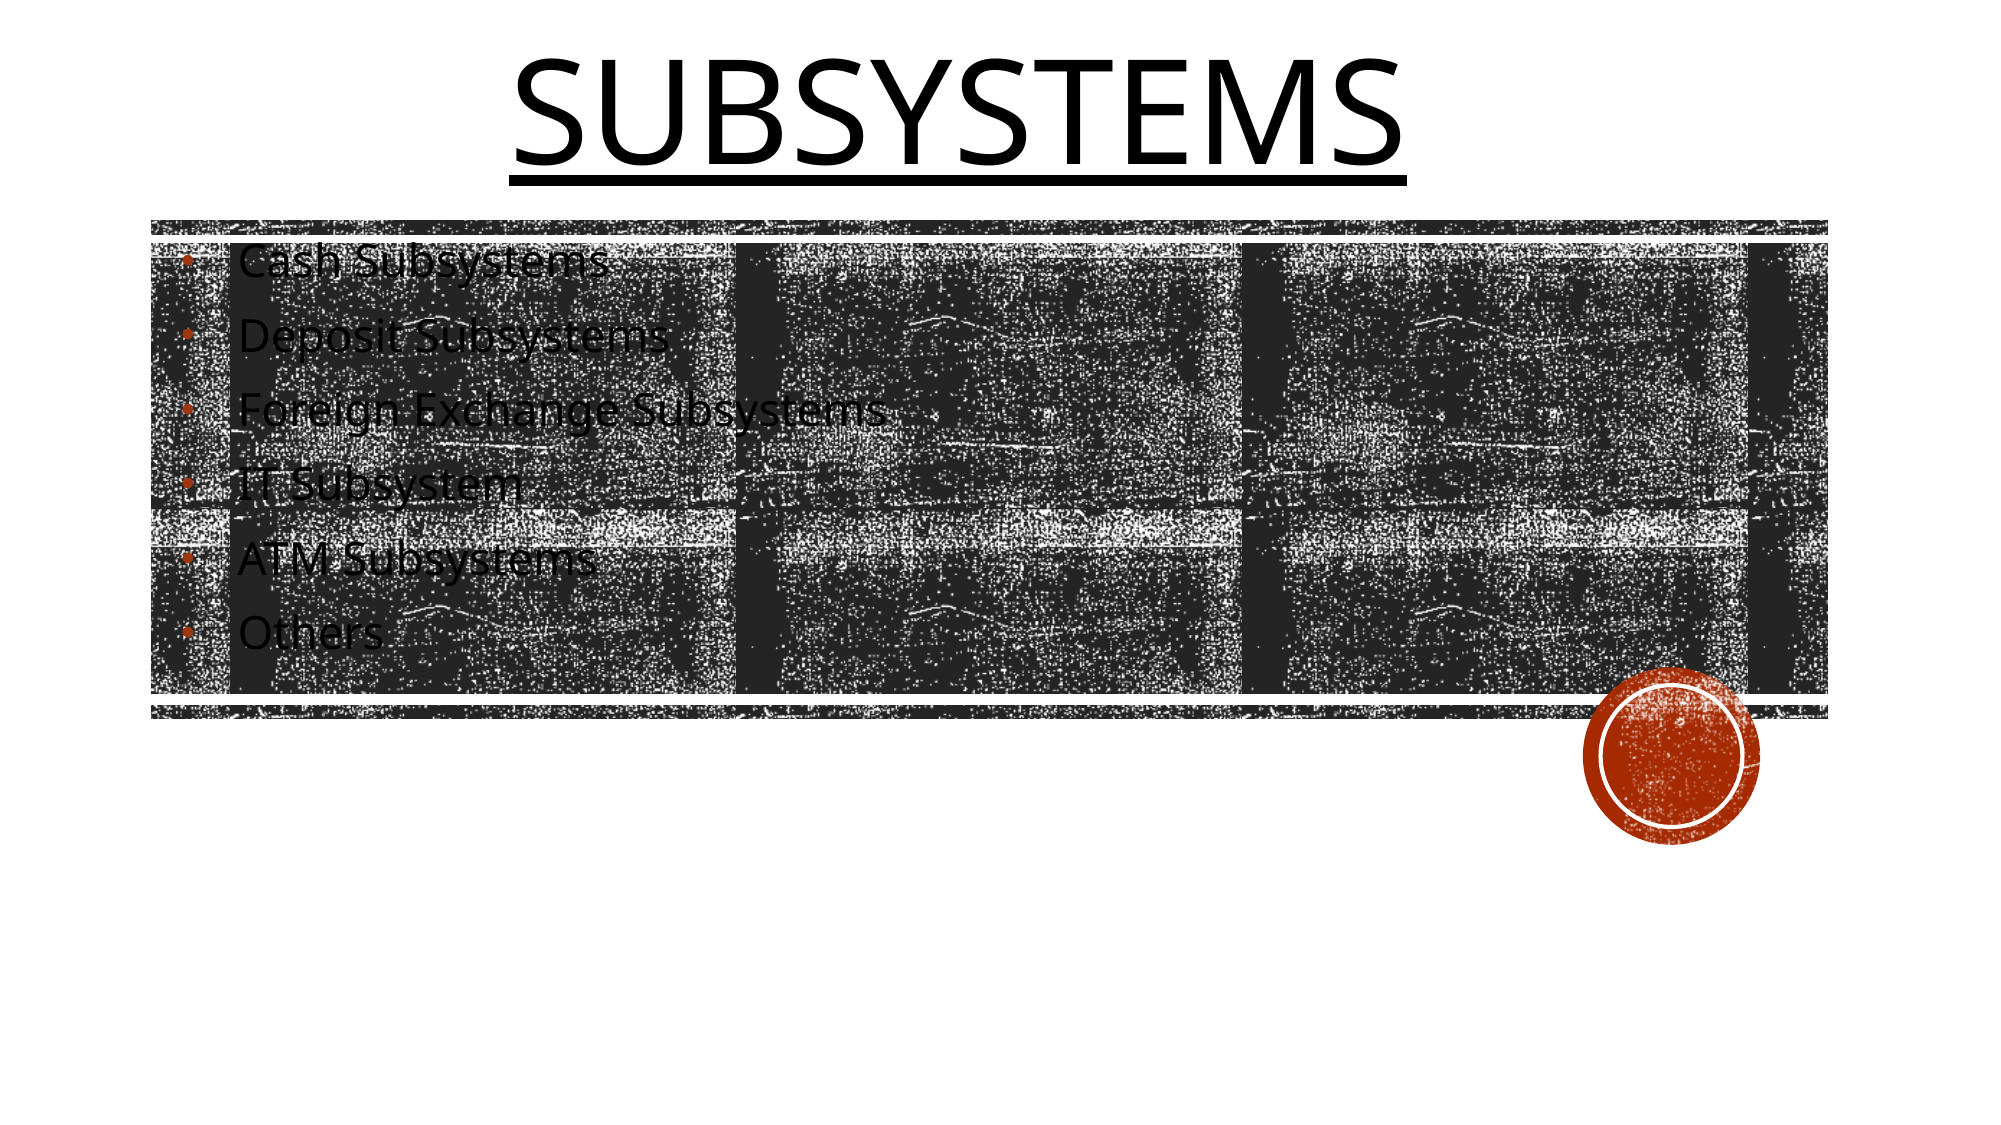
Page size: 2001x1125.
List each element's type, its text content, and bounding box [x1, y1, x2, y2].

subtitle Cash Subsystems Deposit Subsystems Foreign Exchange Subsystems IT Subsystem ATM Subsystems Others [166, 230, 1461, 797]
title Subsystems [140, 0, 1776, 372]
